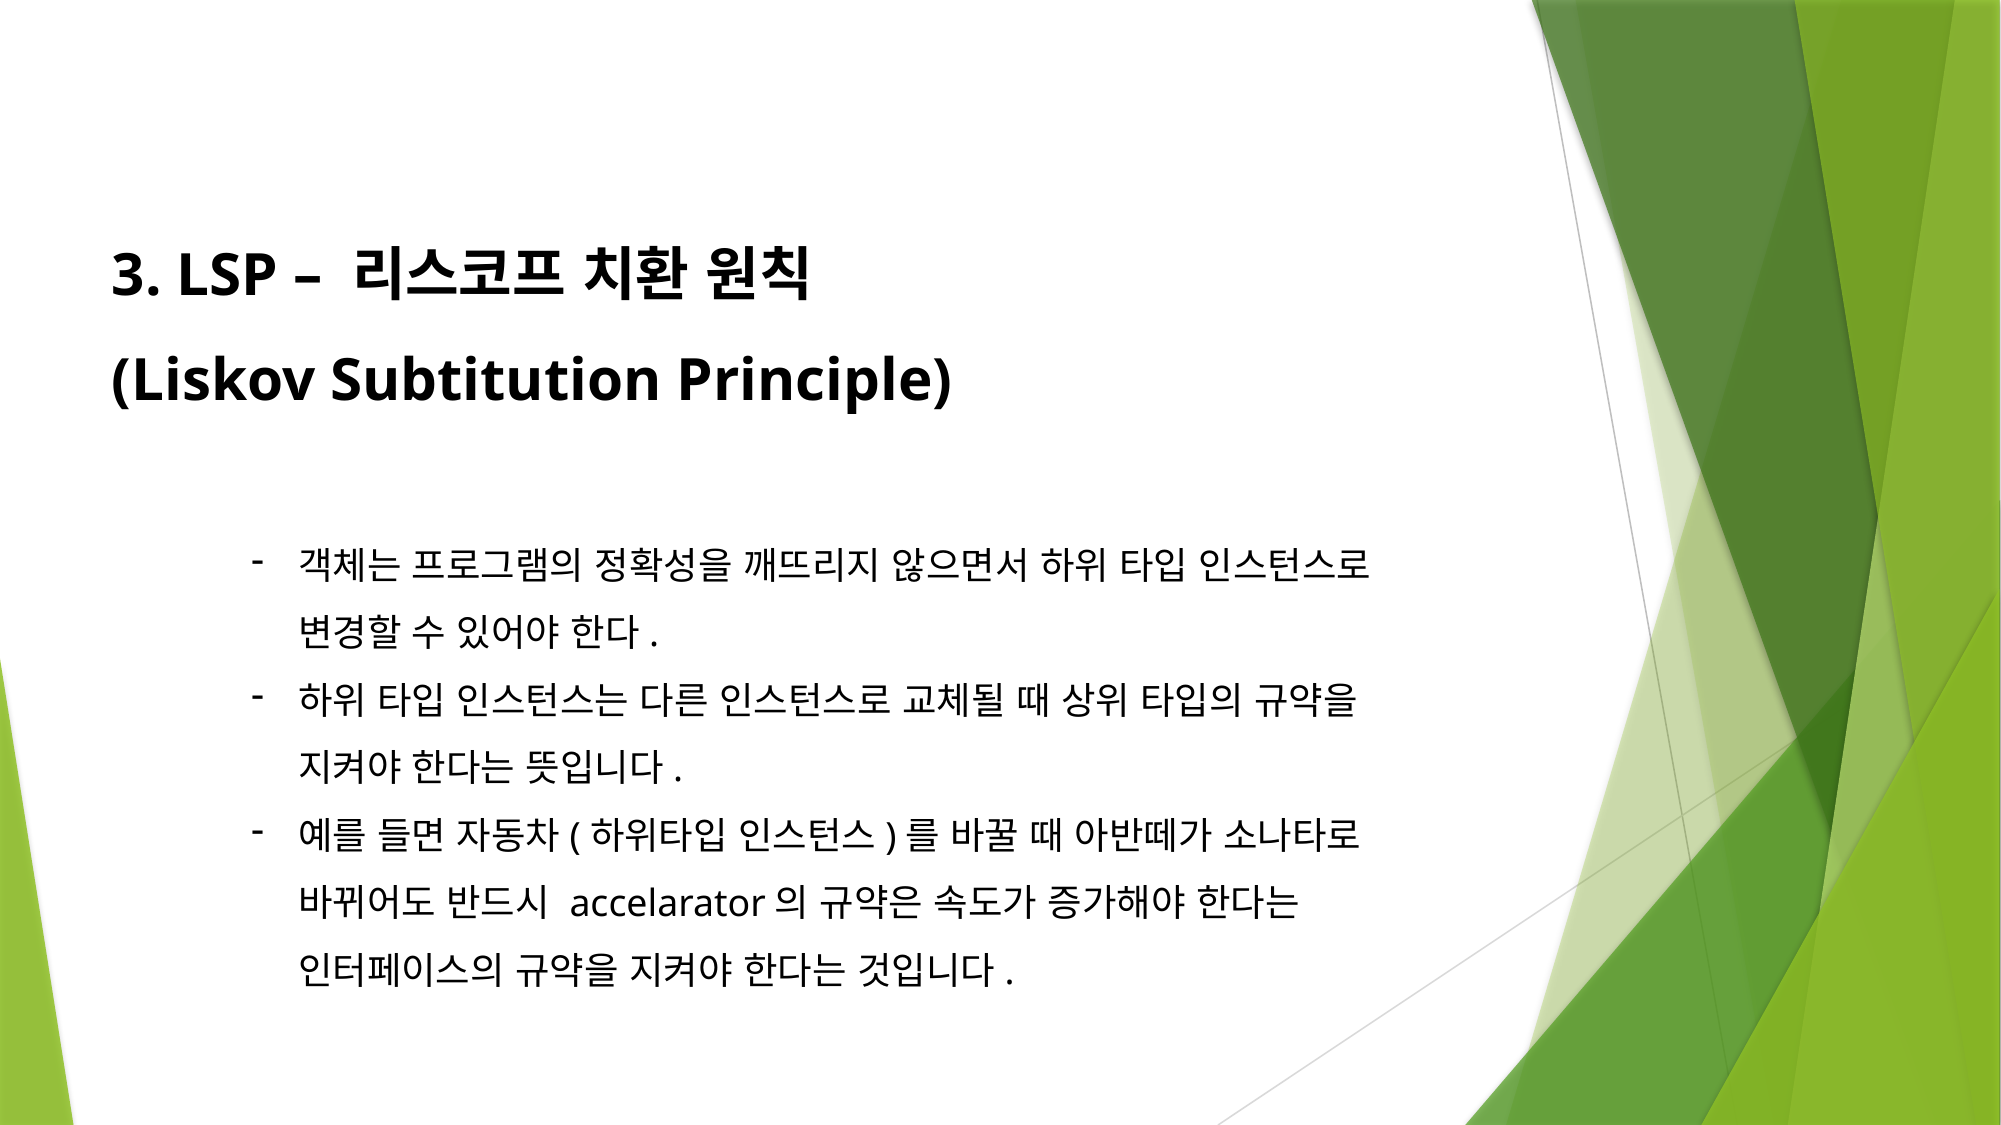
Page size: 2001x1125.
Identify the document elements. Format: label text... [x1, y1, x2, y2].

text_box 3. LSP – 리스코프 치환 원칙 (Liskov Subtitution Principle) [97, 195, 968, 420]
text_box 객체는 프로그램의 정확성을 깨뜨리지 않으면서 하위 타입 인스턴스로 변경할 수 있어야 한다. 하위 타입 인스턴스는 다른 인스턴스로 교체될 때 상위 타입의 규약을 지켜야 한다는 뜻입니다. 예를 들면 자동차(하위타입 인스턴스)를 바꿀 때 아반떼가 소나타로 바뀌어도 반드시 accelarator의 규약은 속도가 증가해야 한다는 인터페이스의 규약을 지켜야 한다는 것입니다. [236, 511, 1388, 1000]
